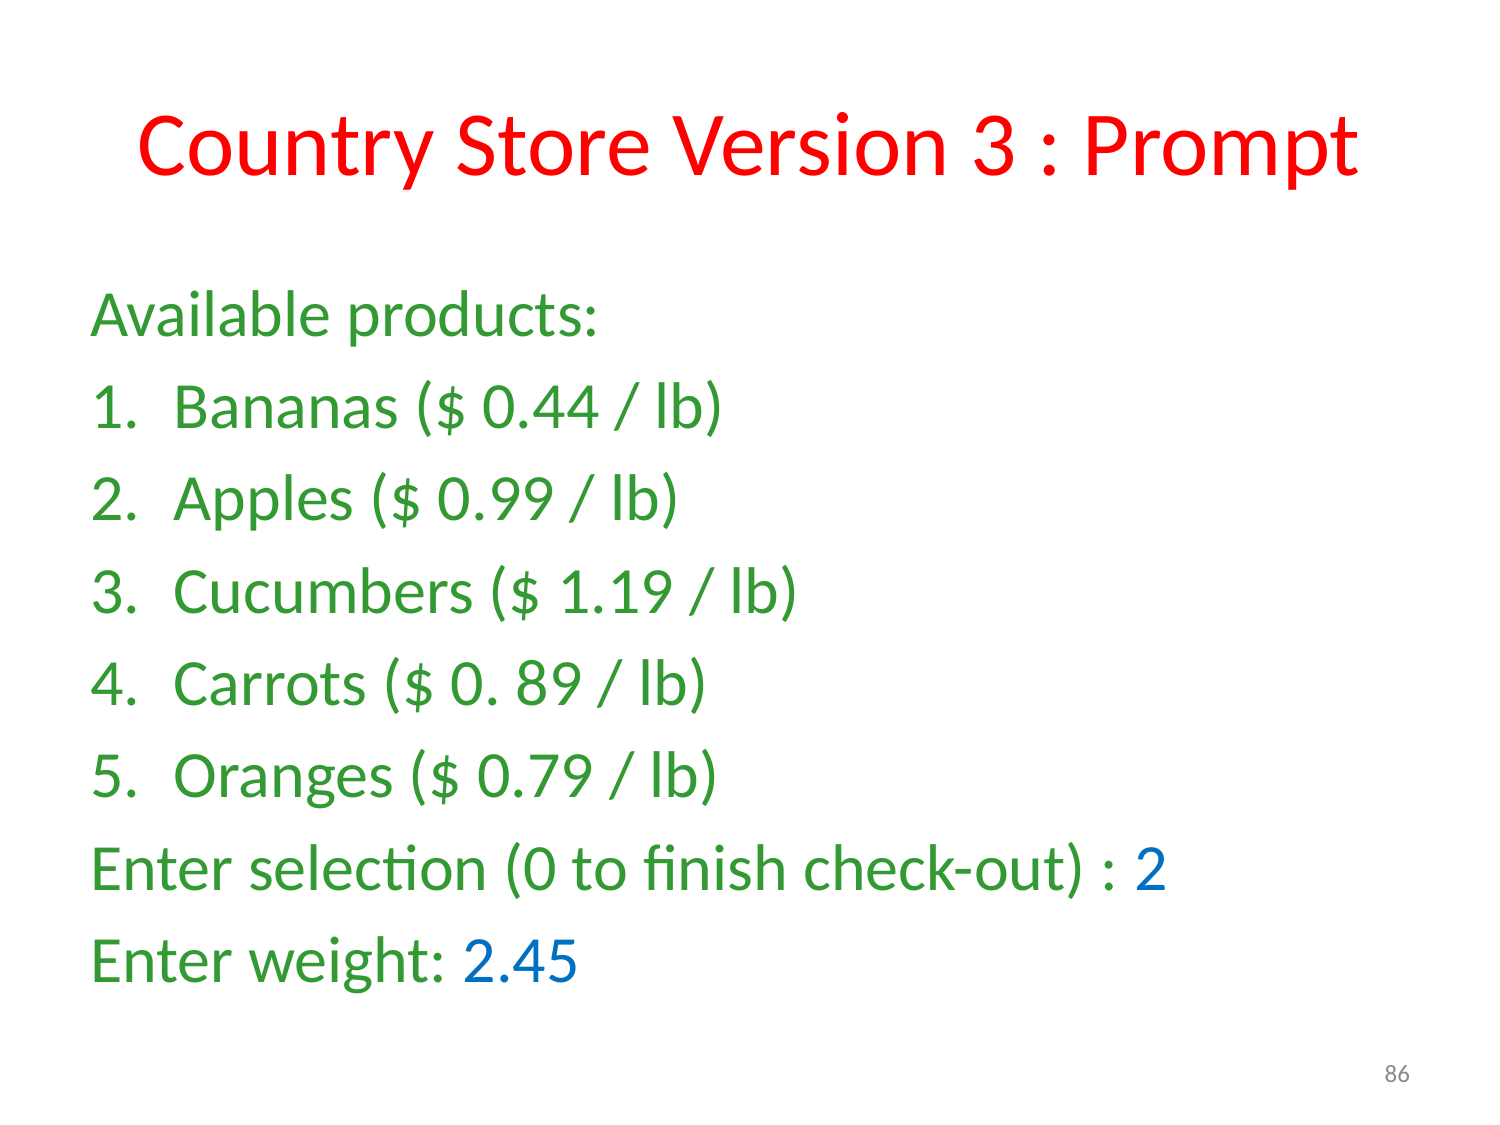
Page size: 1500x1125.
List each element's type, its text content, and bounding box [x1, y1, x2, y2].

slide_number 86 [1074, 1042, 1425, 1103]
list Available products: Bananas ($ 0.44 / lb) Apples ($ 0.99 / lb) Cucumbers ($ 1.19 / lb) Carrots ($ 0. 89 / lb) Oranges ($ 0.79 / lb) Enter selection (0 to finish check-out) : 2 Enter weight: 2.45 [75, 262, 1425, 1005]
title Country Store Version 3 : Prompt [75, 45, 1425, 233]
